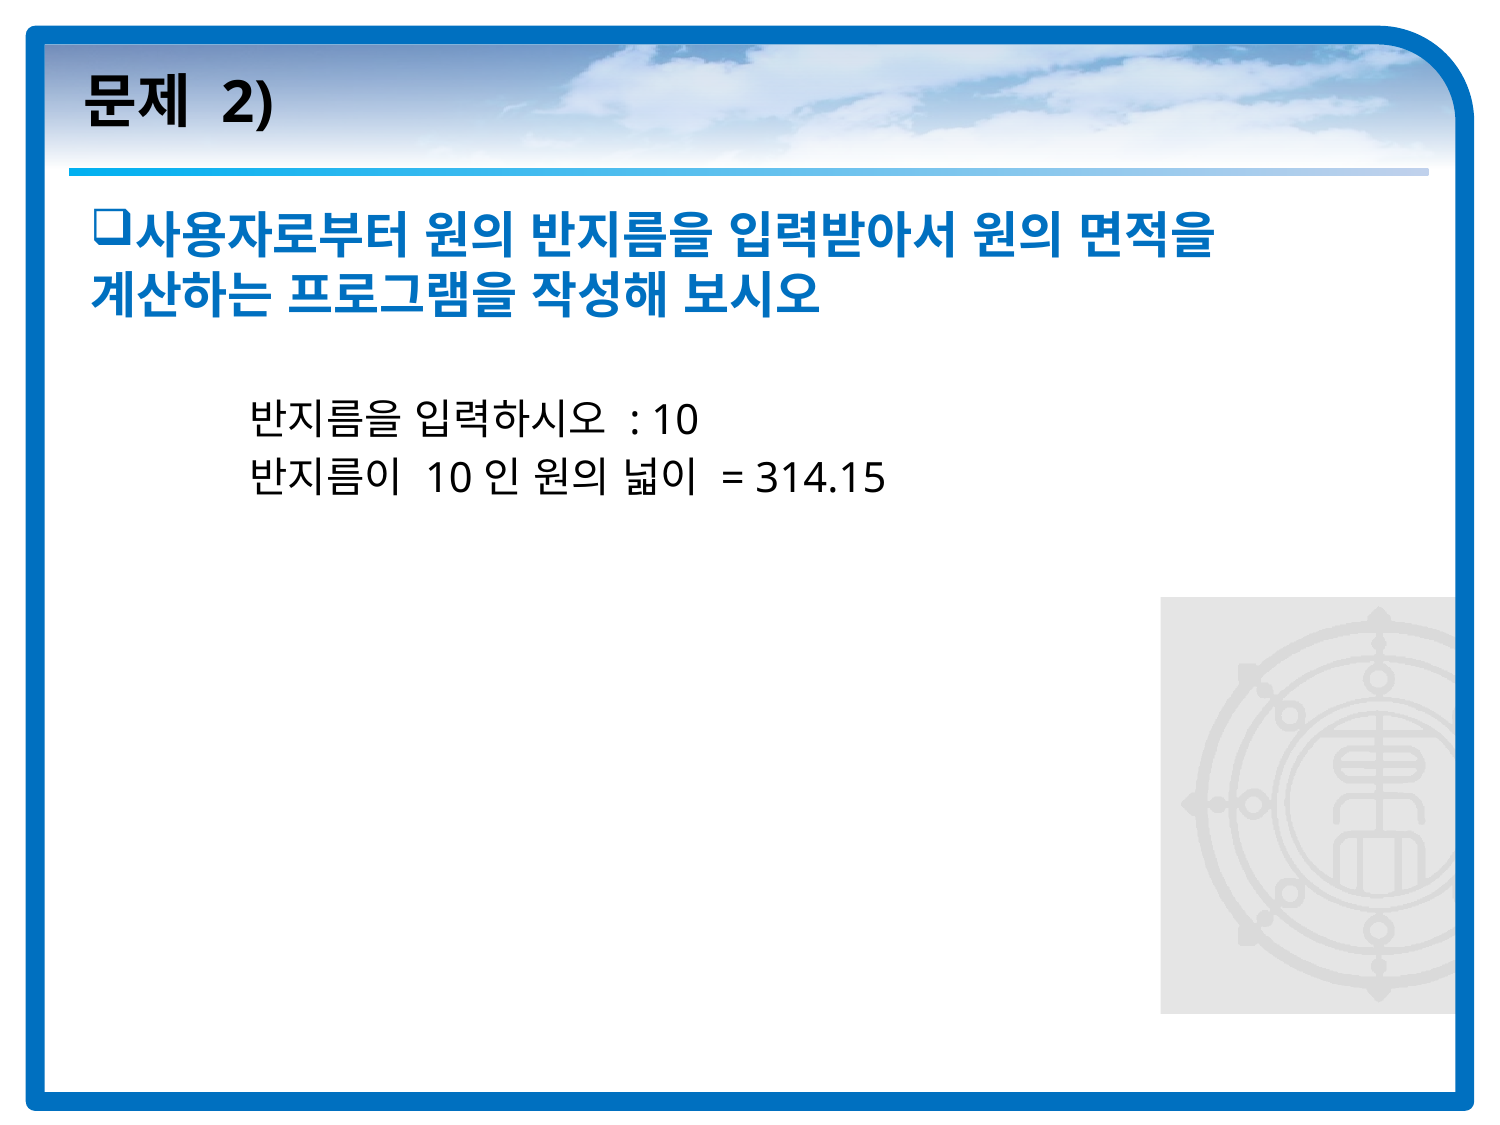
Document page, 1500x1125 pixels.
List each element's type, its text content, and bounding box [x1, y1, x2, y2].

text_box 반지름을 입력하시오 : 10 반지름이 10인 원의 넓이 = 314.15 [159, 385, 1199, 823]
list 사용자로부터 원의 반지름을 입력받아서 원의 면적을 계산하는 프로그램을 작성해 보시오 [75, 195, 1425, 1005]
title 문제 2) [68, 35, 1419, 163]
